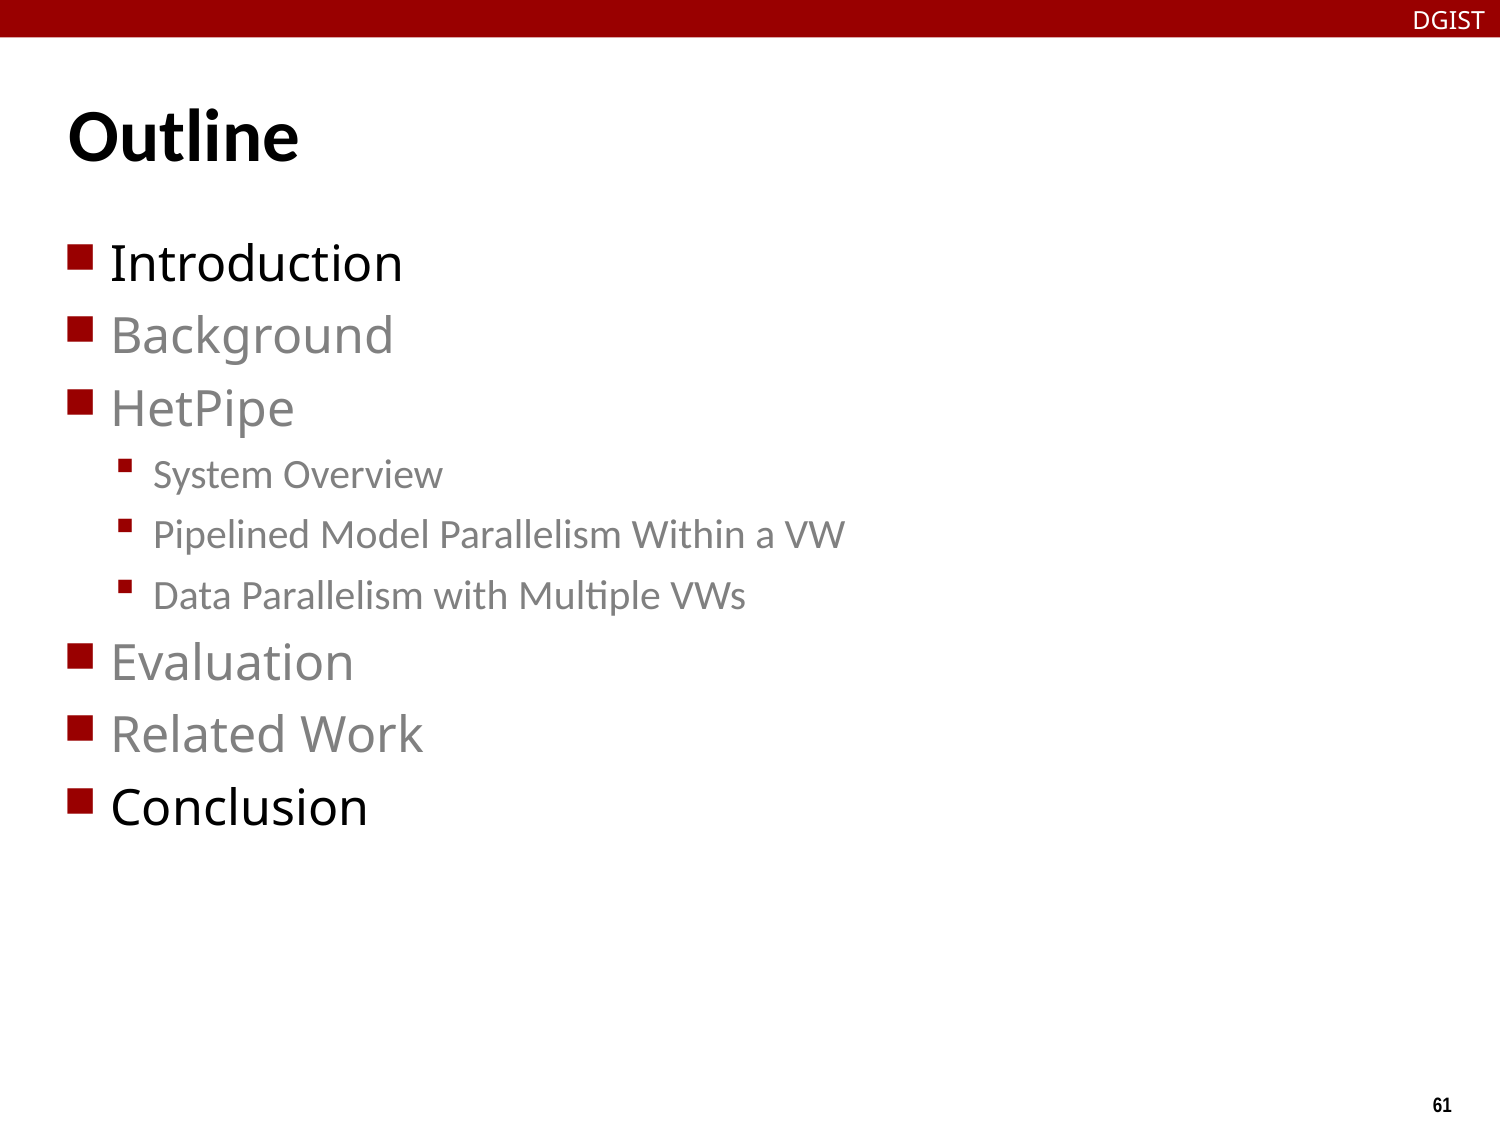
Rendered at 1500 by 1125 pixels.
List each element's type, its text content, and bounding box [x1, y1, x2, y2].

text_box [0, 0, 1500, 38]
title Outline [62, 41, 1438, 222]
text_box DGIST [1412, 4, 1500, 34]
list Introduction Background HetPipe System Overview Pipelined Model Parallelism Within a VW Data Parallelism with Multiple VWs Evaluation Related Work Conclusion [62, 224, 1438, 1047]
